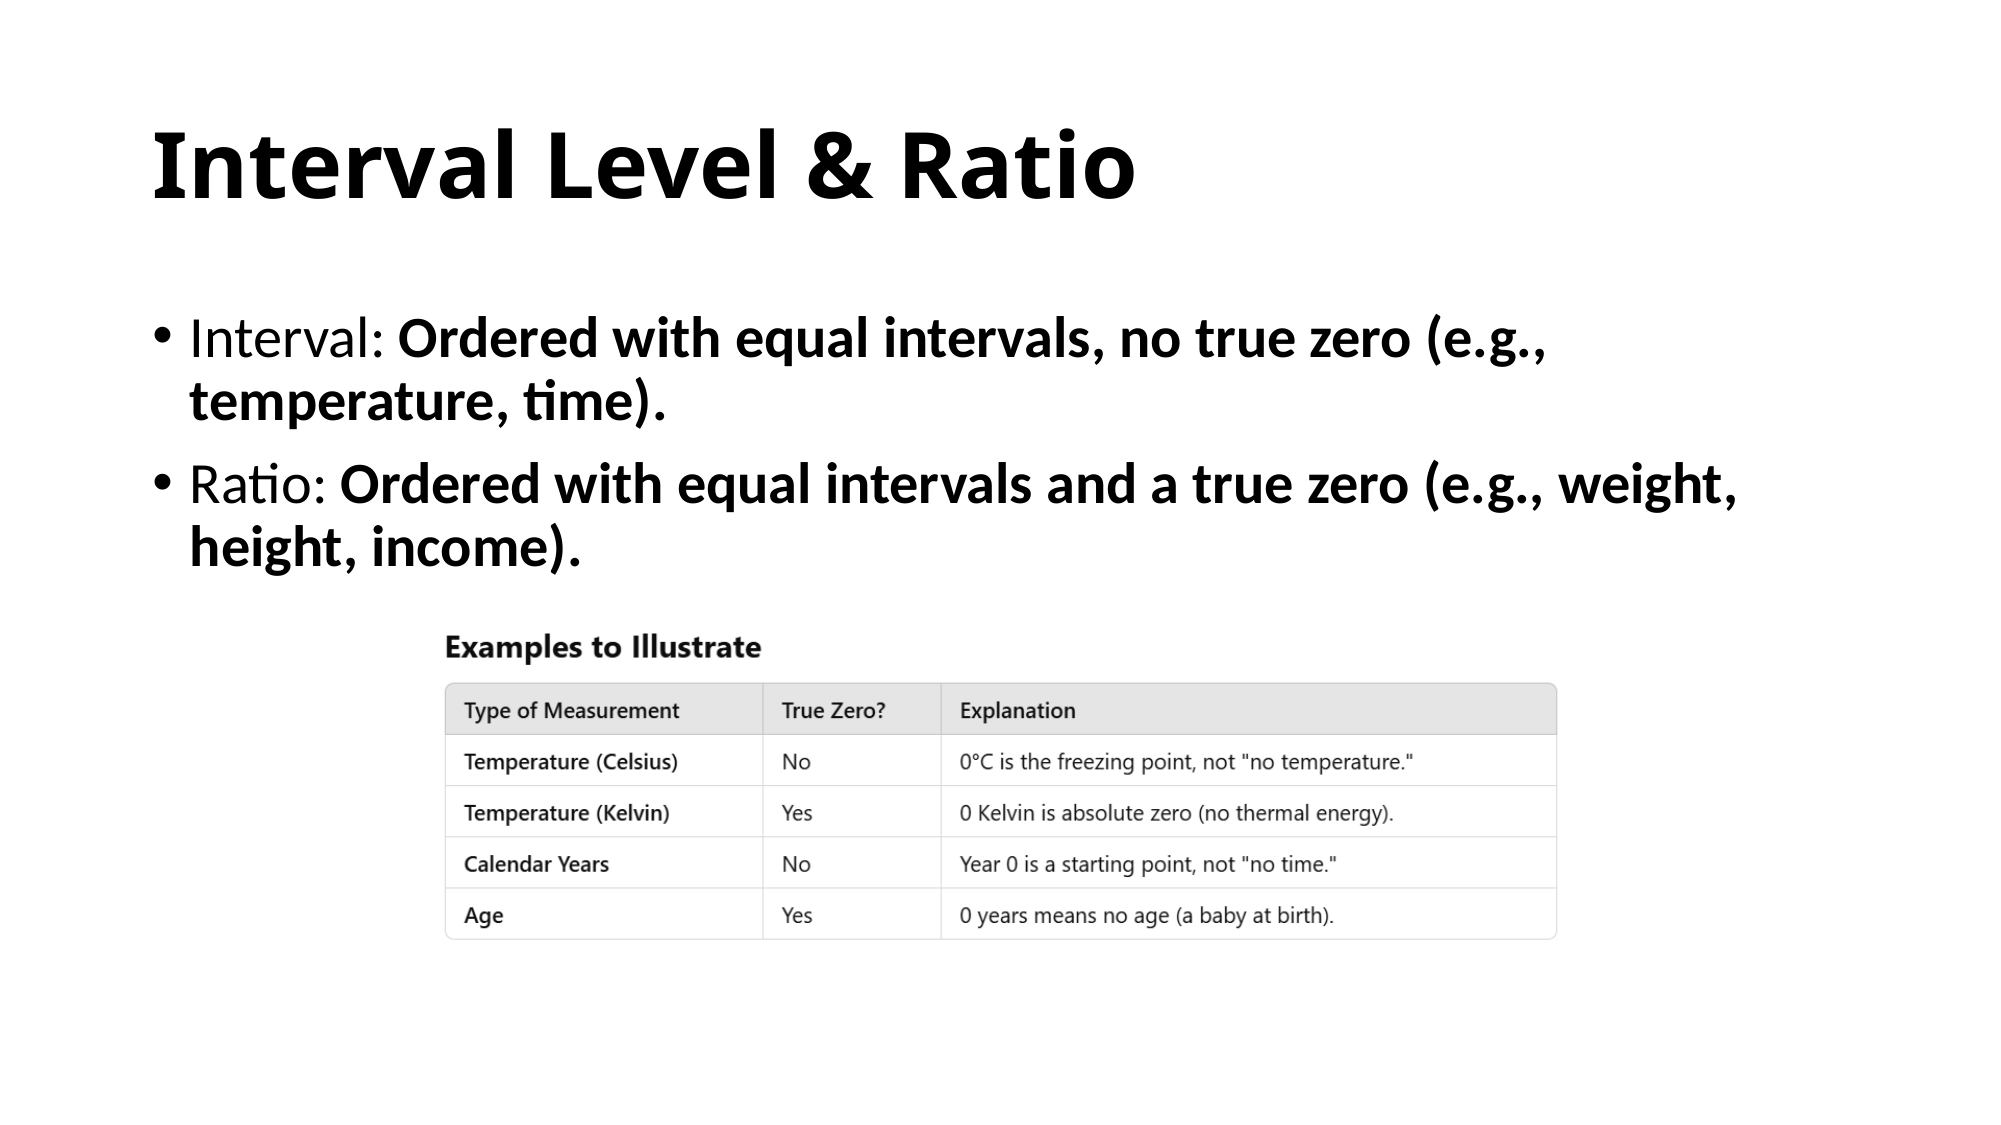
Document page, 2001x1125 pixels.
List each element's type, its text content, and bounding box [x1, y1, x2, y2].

list Interval: Ordered with equal intervals, no true zero (e.g., temperature, time). Ratio: Ordered with equal intervals and a true zero (e.g., weight, height, income). [137, 299, 1863, 1014]
title Interval Level & Ratio [137, 59, 1863, 278]
picture [424, 598, 1575, 969]
